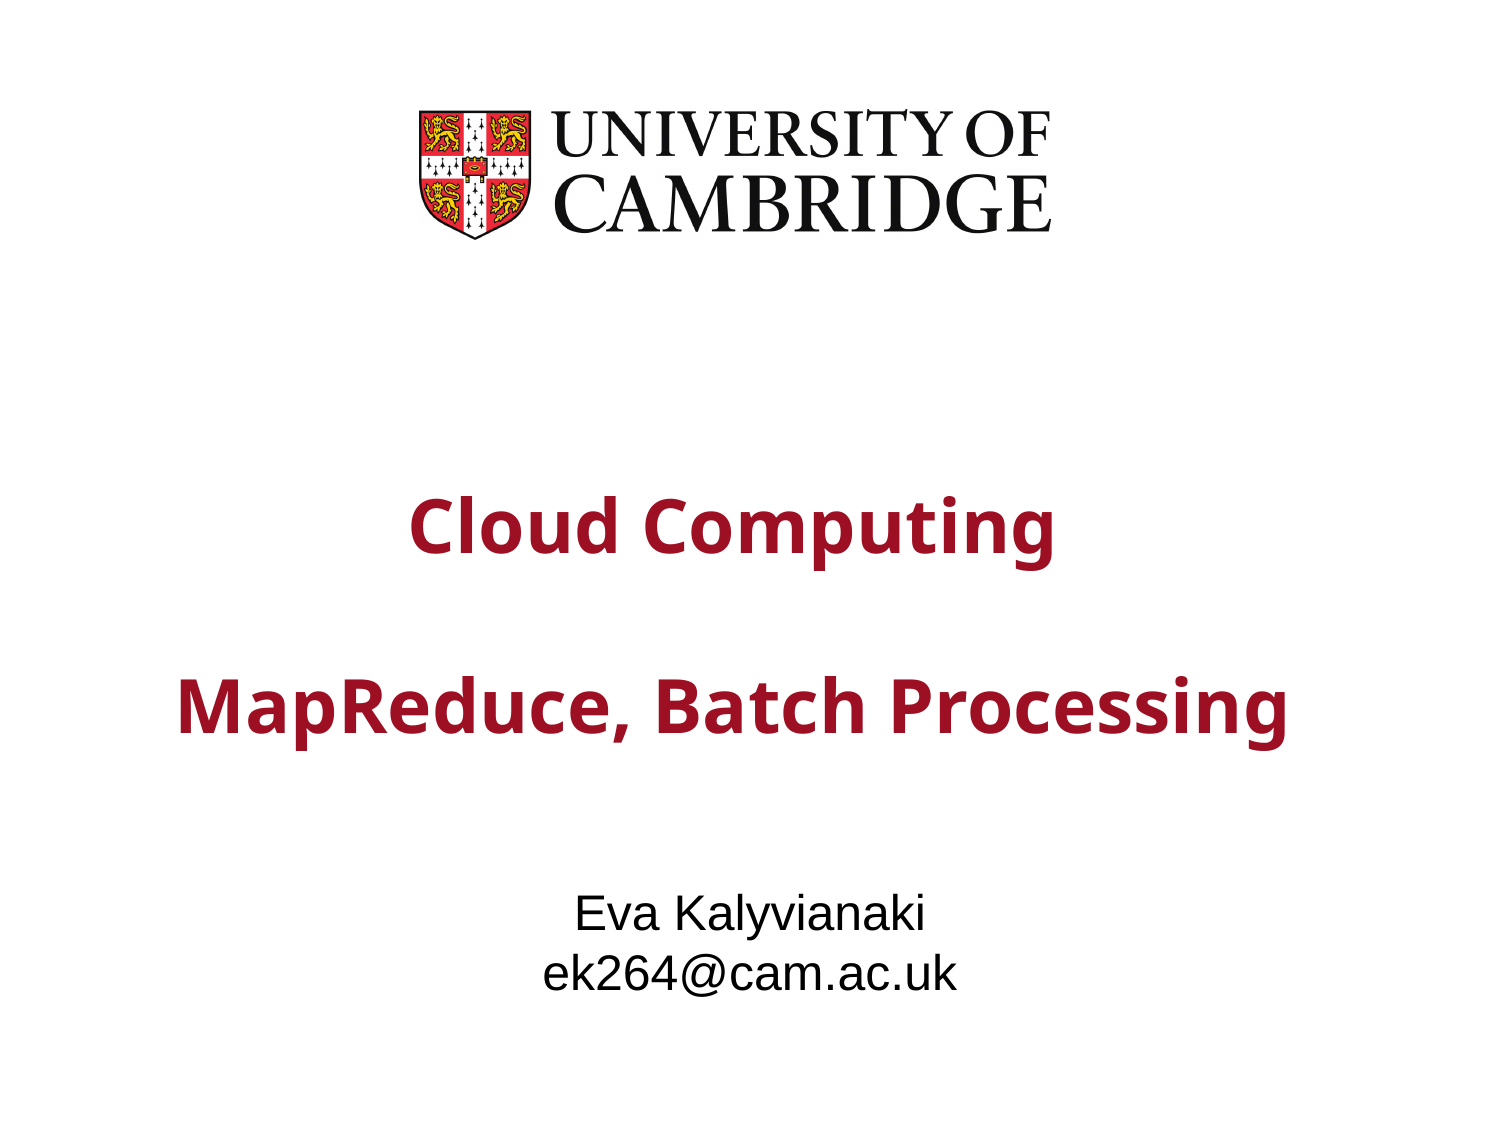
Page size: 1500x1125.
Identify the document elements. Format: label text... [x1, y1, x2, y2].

subtitle Eva Kalyvianaki ek264@cam.ac.uk [225, 873, 1275, 1015]
title Cloud Computing MapReduce, Batch Processing [0, 469, 1467, 848]
picture [418, 108, 1051, 240]
text_box [179, 74, 1337, 405]
